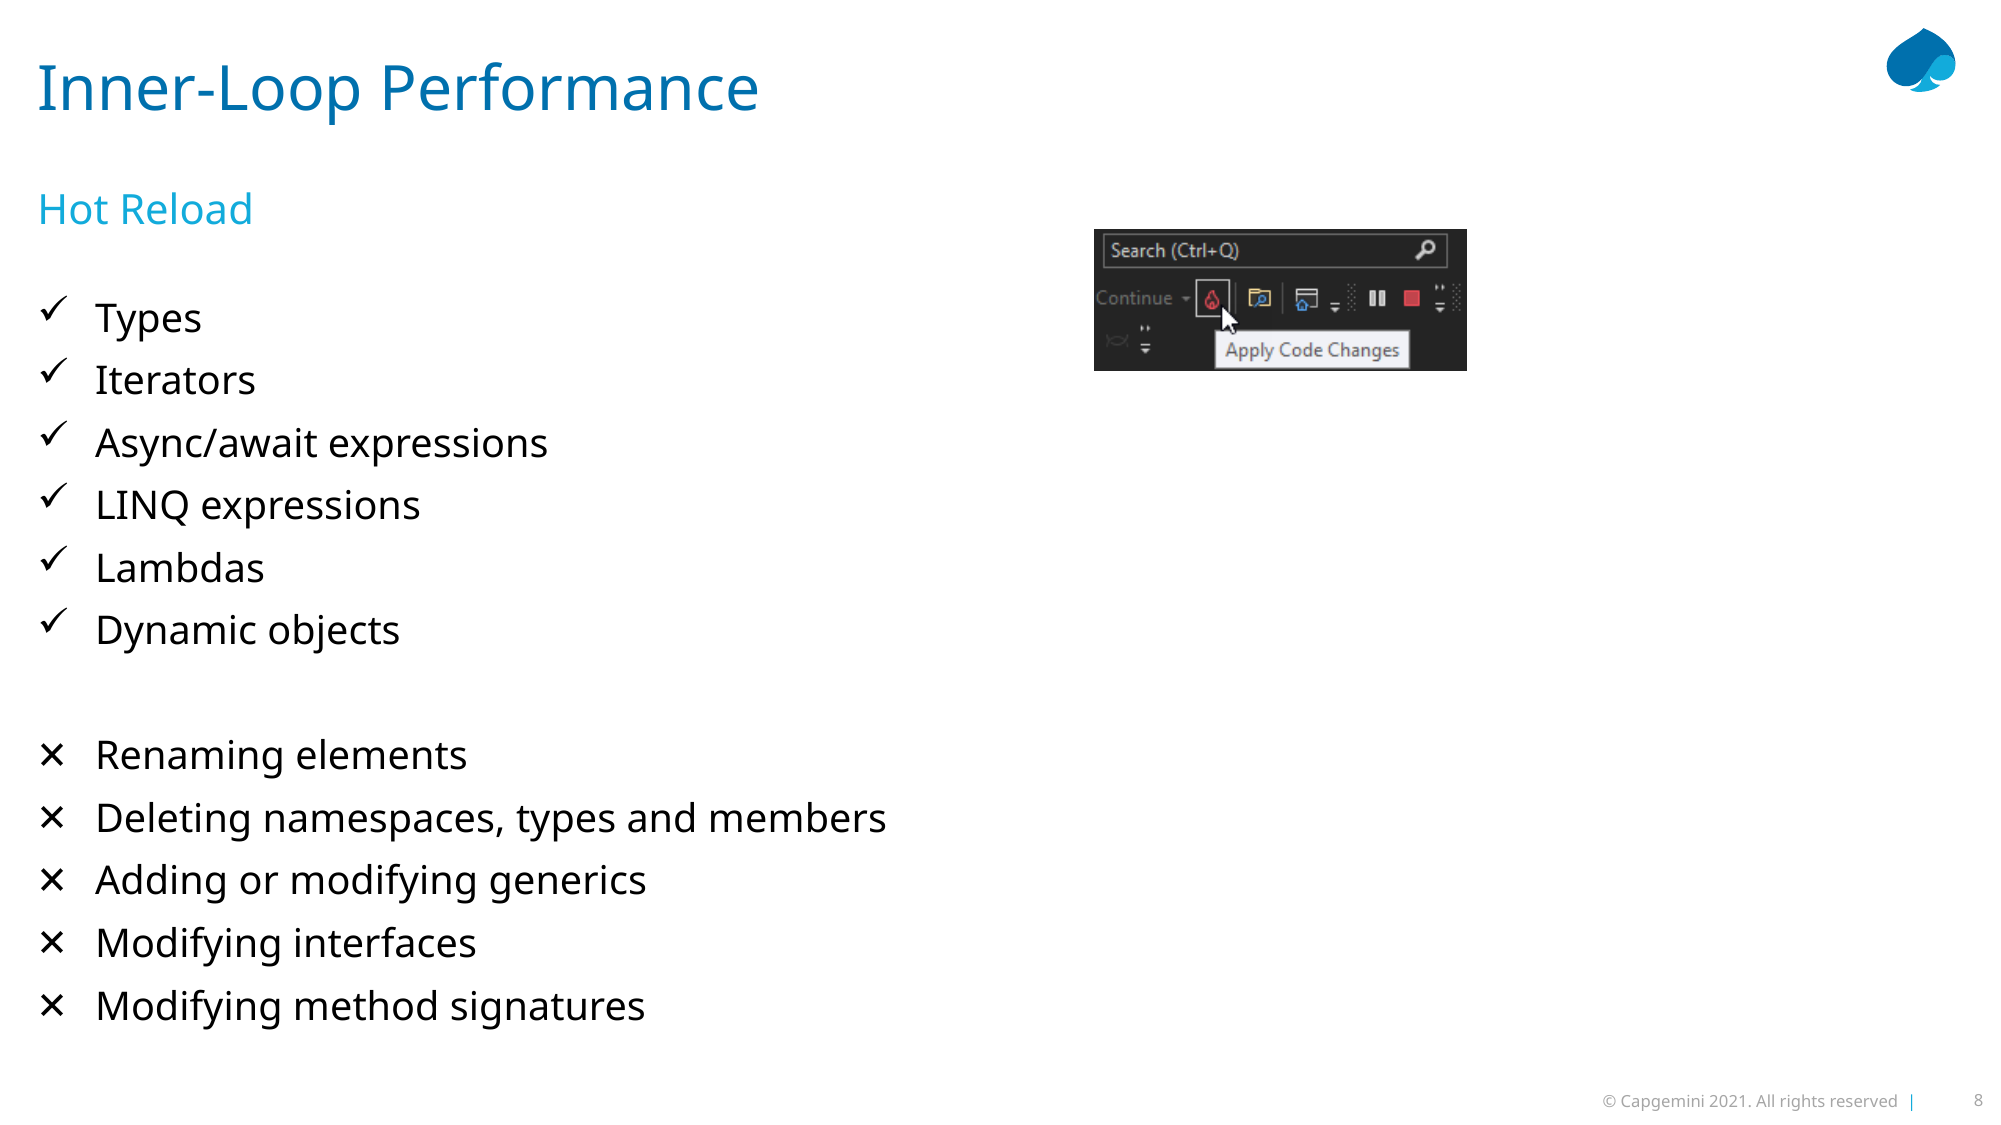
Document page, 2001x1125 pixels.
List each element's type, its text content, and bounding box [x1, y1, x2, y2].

list Hot Reload [37, 188, 1957, 272]
picture [37, 927, 67, 957]
picture [37, 864, 67, 895]
picture [37, 802, 67, 832]
title Inner-Loop Performance [37, 0, 1863, 182]
picture [1094, 229, 1467, 371]
picture [37, 739, 67, 770]
picture [37, 990, 67, 1020]
list Types Iterators Async/await expressions LINQ expressions Lambdas Dynamic objects Renaming elements Deleting namespaces, types and members Adding or modifying generics Modifying interfaces Modifying method signatures [37, 297, 1957, 1031]
